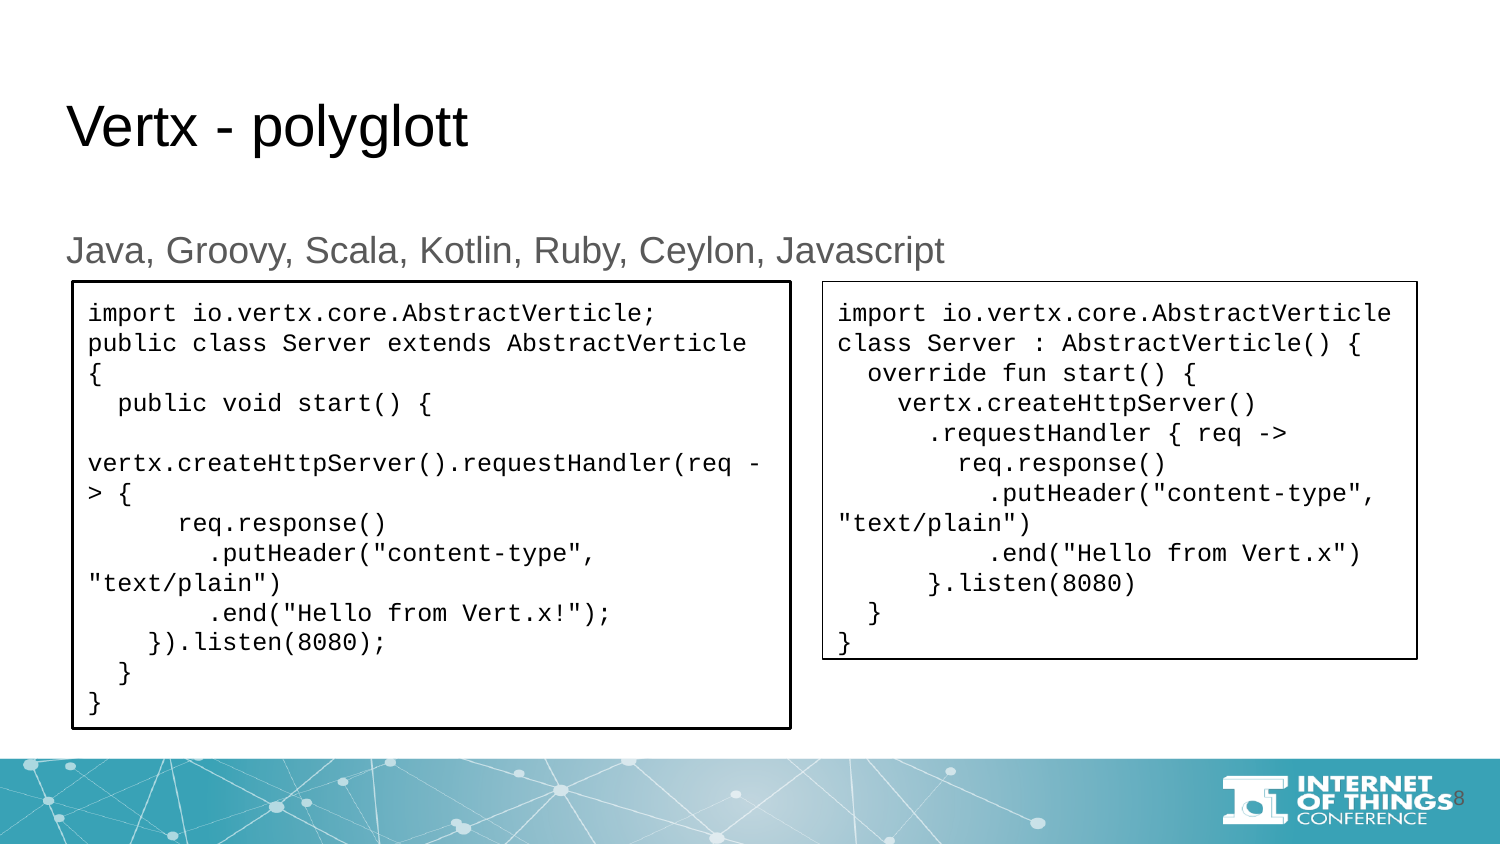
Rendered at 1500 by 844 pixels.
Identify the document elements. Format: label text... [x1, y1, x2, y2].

text_box import io.vertx.core.AbstractVerticle; public class Server extends AbstractVerticle { public void start() { vertx.createHttpServer().requestHandler(req -> { req.response() .putHeader("content-type", "text/plain") .end("Hello from Vert.x!"); }).listen(8080); } } [72, 281, 791, 729]
picture [0, 0, 1500, 844]
text_box import io.vertx.core.AbstractVerticle class Server : AbstractVerticle() { override fun start() { vertx.createHttpServer() .requestHandler { req -> req.response() .putHeader("content-type", "text/plain") .end("Hello from Vert.x") }.listen(8080) } } [822, 281, 1418, 660]
title Vertx - polyglott [51, 72, 1449, 167]
list Java, Groovy, Scala, Kotlin, Ruby, Ceylon, Javascript [51, 189, 1350, 291]
slide_number ‹#› [1389, 764, 1480, 830]
